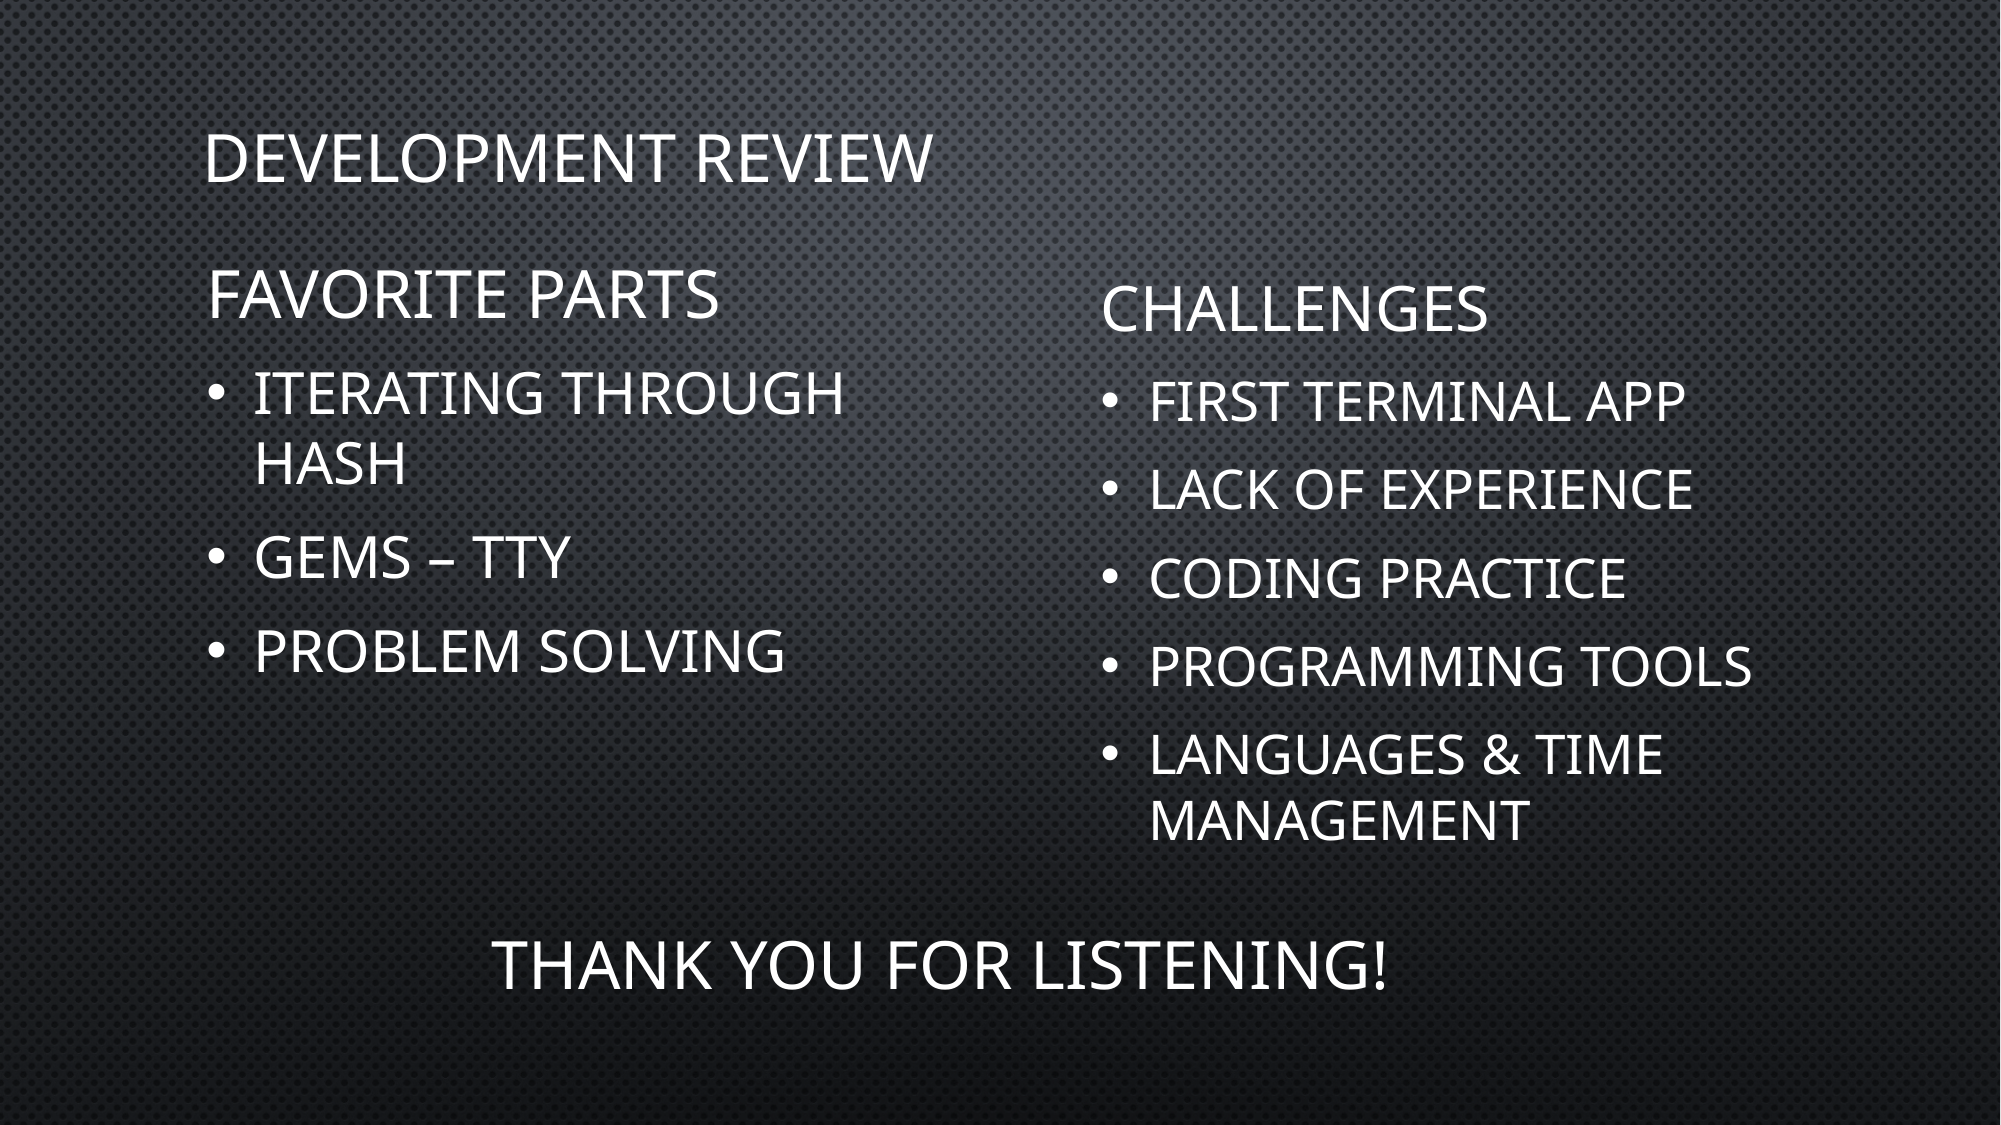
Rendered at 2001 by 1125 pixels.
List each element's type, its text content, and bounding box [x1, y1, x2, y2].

text_box Thank you for listening! [476, 806, 1566, 1119]
text_box Favorite parts Iterating through hash Gems – TTY Problem solving [191, 199, 915, 737]
list Challenges First terminal app Lack of experience Coding practice Programming tools Languages & time management [1085, 261, 1905, 864]
title Development review [187, 0, 1813, 313]
